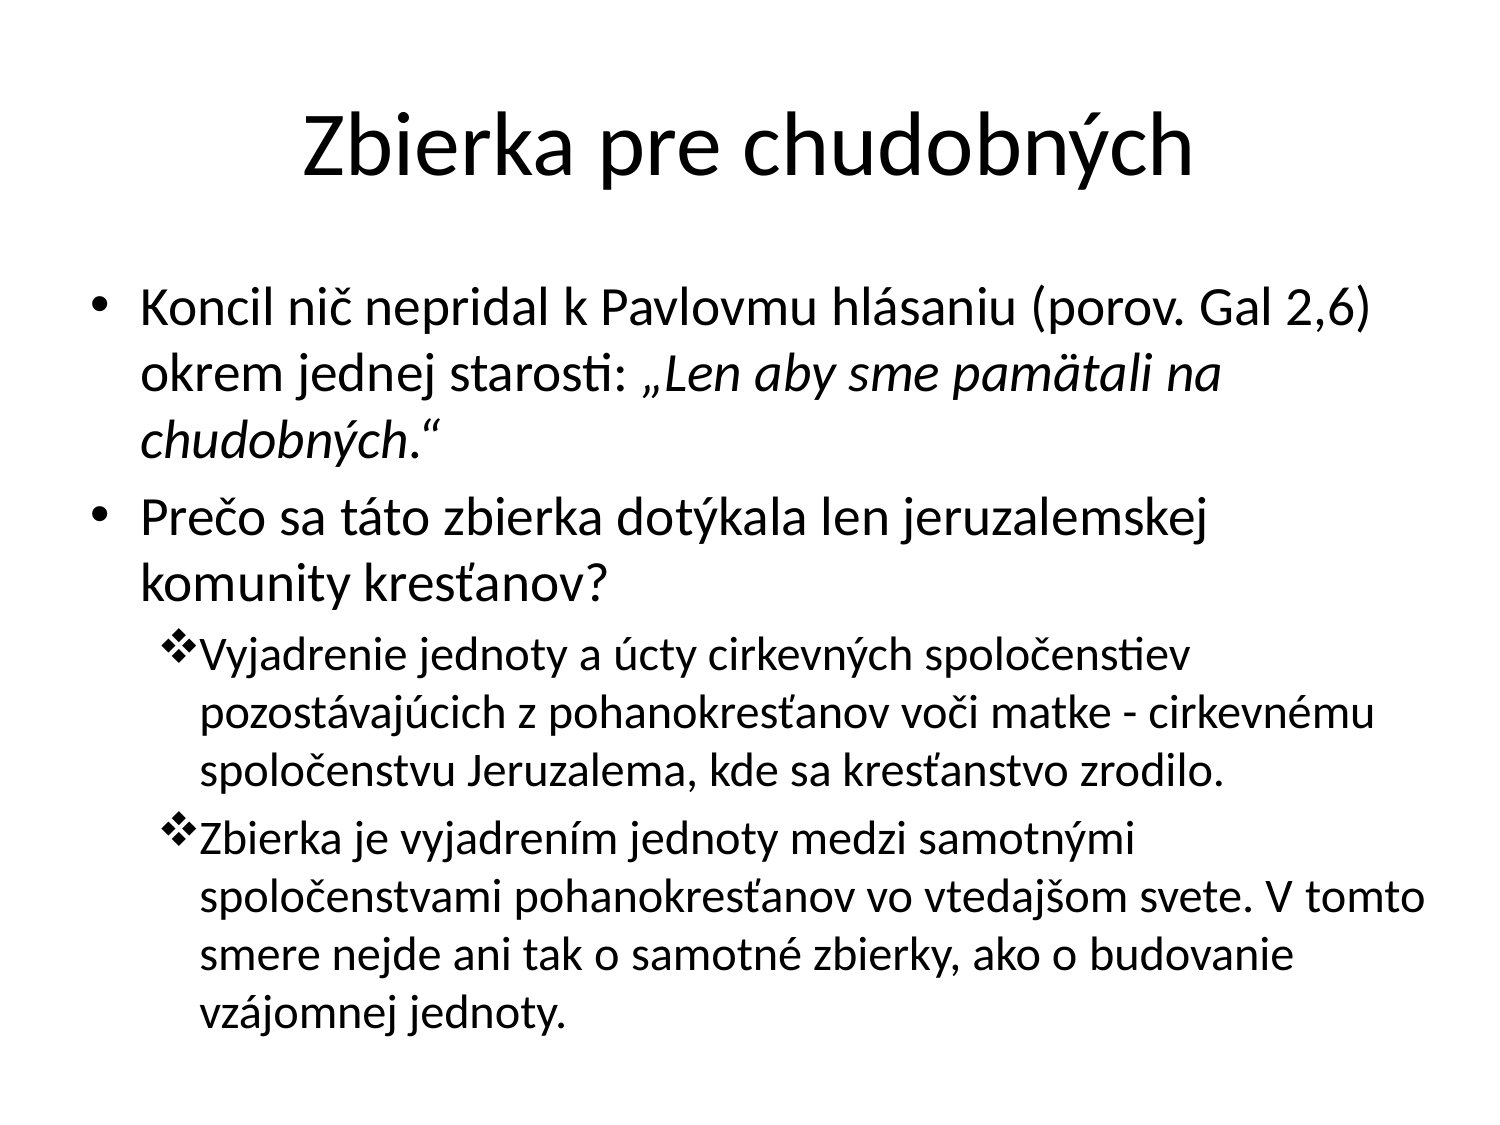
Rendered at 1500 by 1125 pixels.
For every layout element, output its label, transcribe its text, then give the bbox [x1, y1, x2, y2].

title Zbierka pre chudobných [75, 45, 1425, 233]
list Koncil nič nepridal k Pavlovmu hlásaniu (porov. Gal 2,6) okrem jednej starosti: „Len aby sme pamätali na chudobných.“ Prečo sa táto zbierka dotýkala len jeruzalemskej komunity kresťanov? Vyjadrenie jednoty a úcty cirkevných spoločenstiev pozostávajúcich z pohanokresťanov voči matke - cirkevnému spoločenstvu Jeruzalema, kde sa kresťanstvo zrodilo. Zbierka je vyjadrením jednoty medzi samotnými spoločenstvami pohanokresťanov vo vtedajšom svete. V tomto smere nejde ani tak o samotné zbierky, ako o budovanie vzájomnej jednoty. [75, 262, 1447, 1059]
